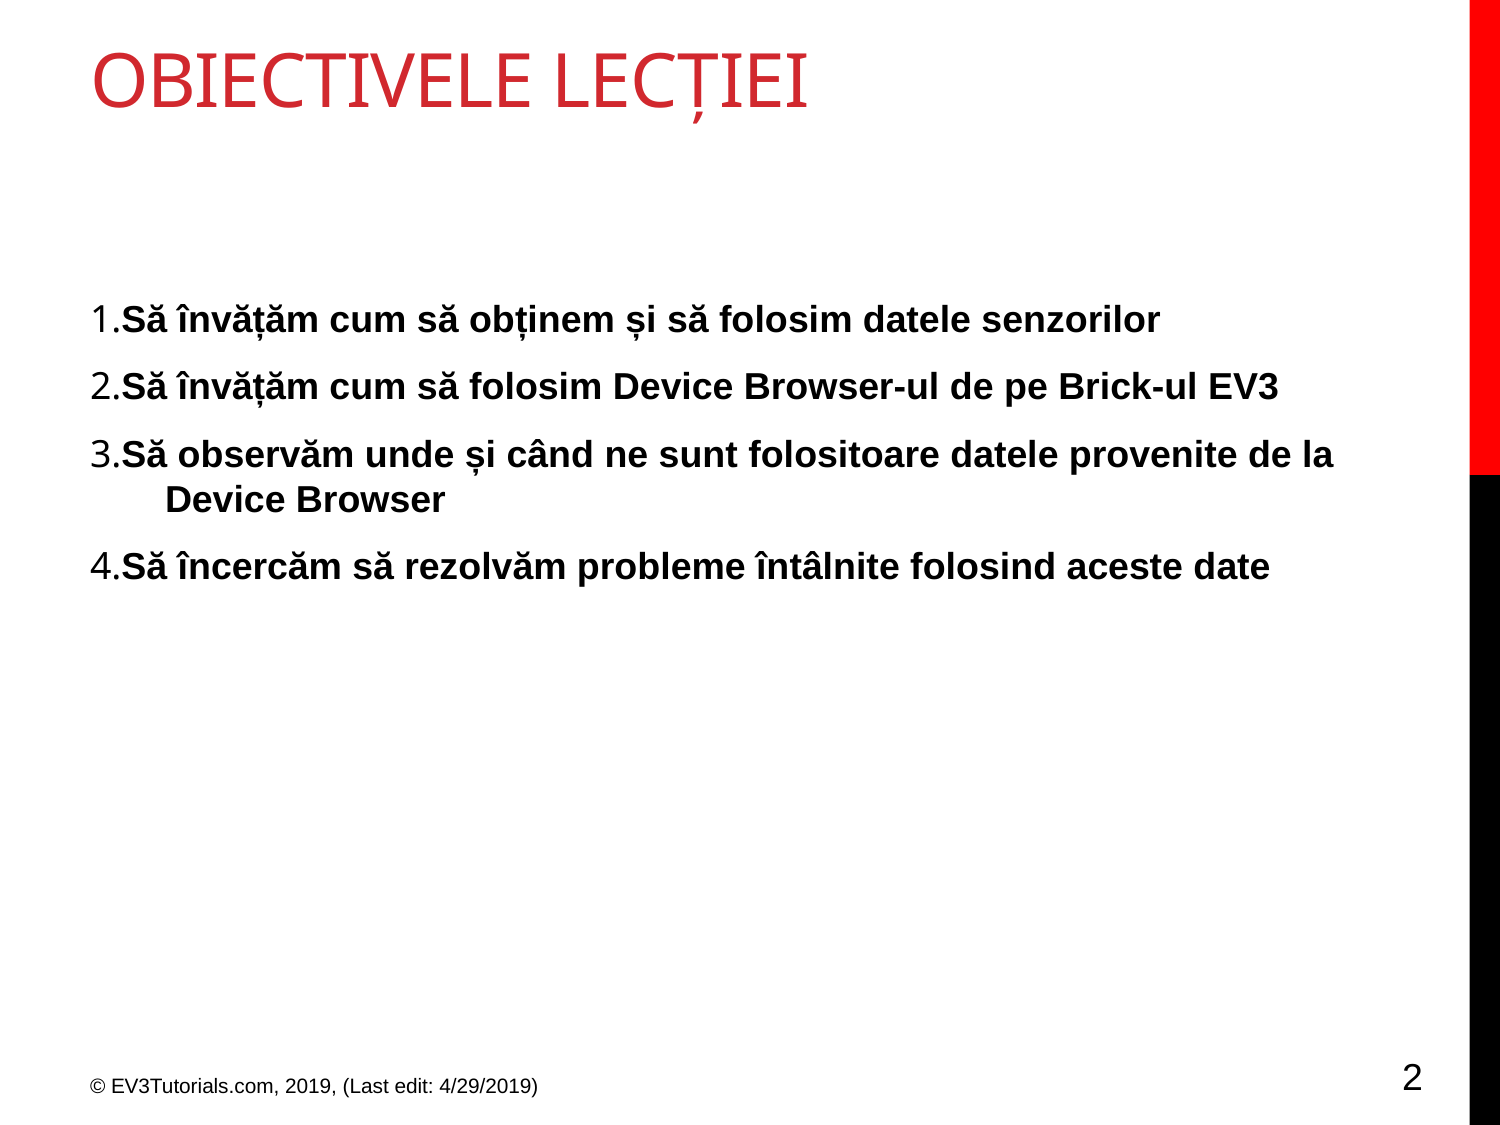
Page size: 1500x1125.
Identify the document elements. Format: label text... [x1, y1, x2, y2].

slide_number 2 [1387, 1045, 1491, 1106]
list 1.Să învățăm cum să obținem și să folosim datele senzorilor 2.Să învățăm cum să folosim Device Browser-ul de pe Brick-ul EV3 3.Să observăm unde și când ne sunt folositoare datele provenite de la Device Browser 4.Să încercăm să rezolvăm probleme întâlnite folosind aceste date [75, 287, 1428, 1005]
title Obiectivele lecției [75, 25, 1428, 250]
footer © EV3Tutorials.com, 2019, (Last edit: 4/29/2019) [75, 1065, 677, 1112]
